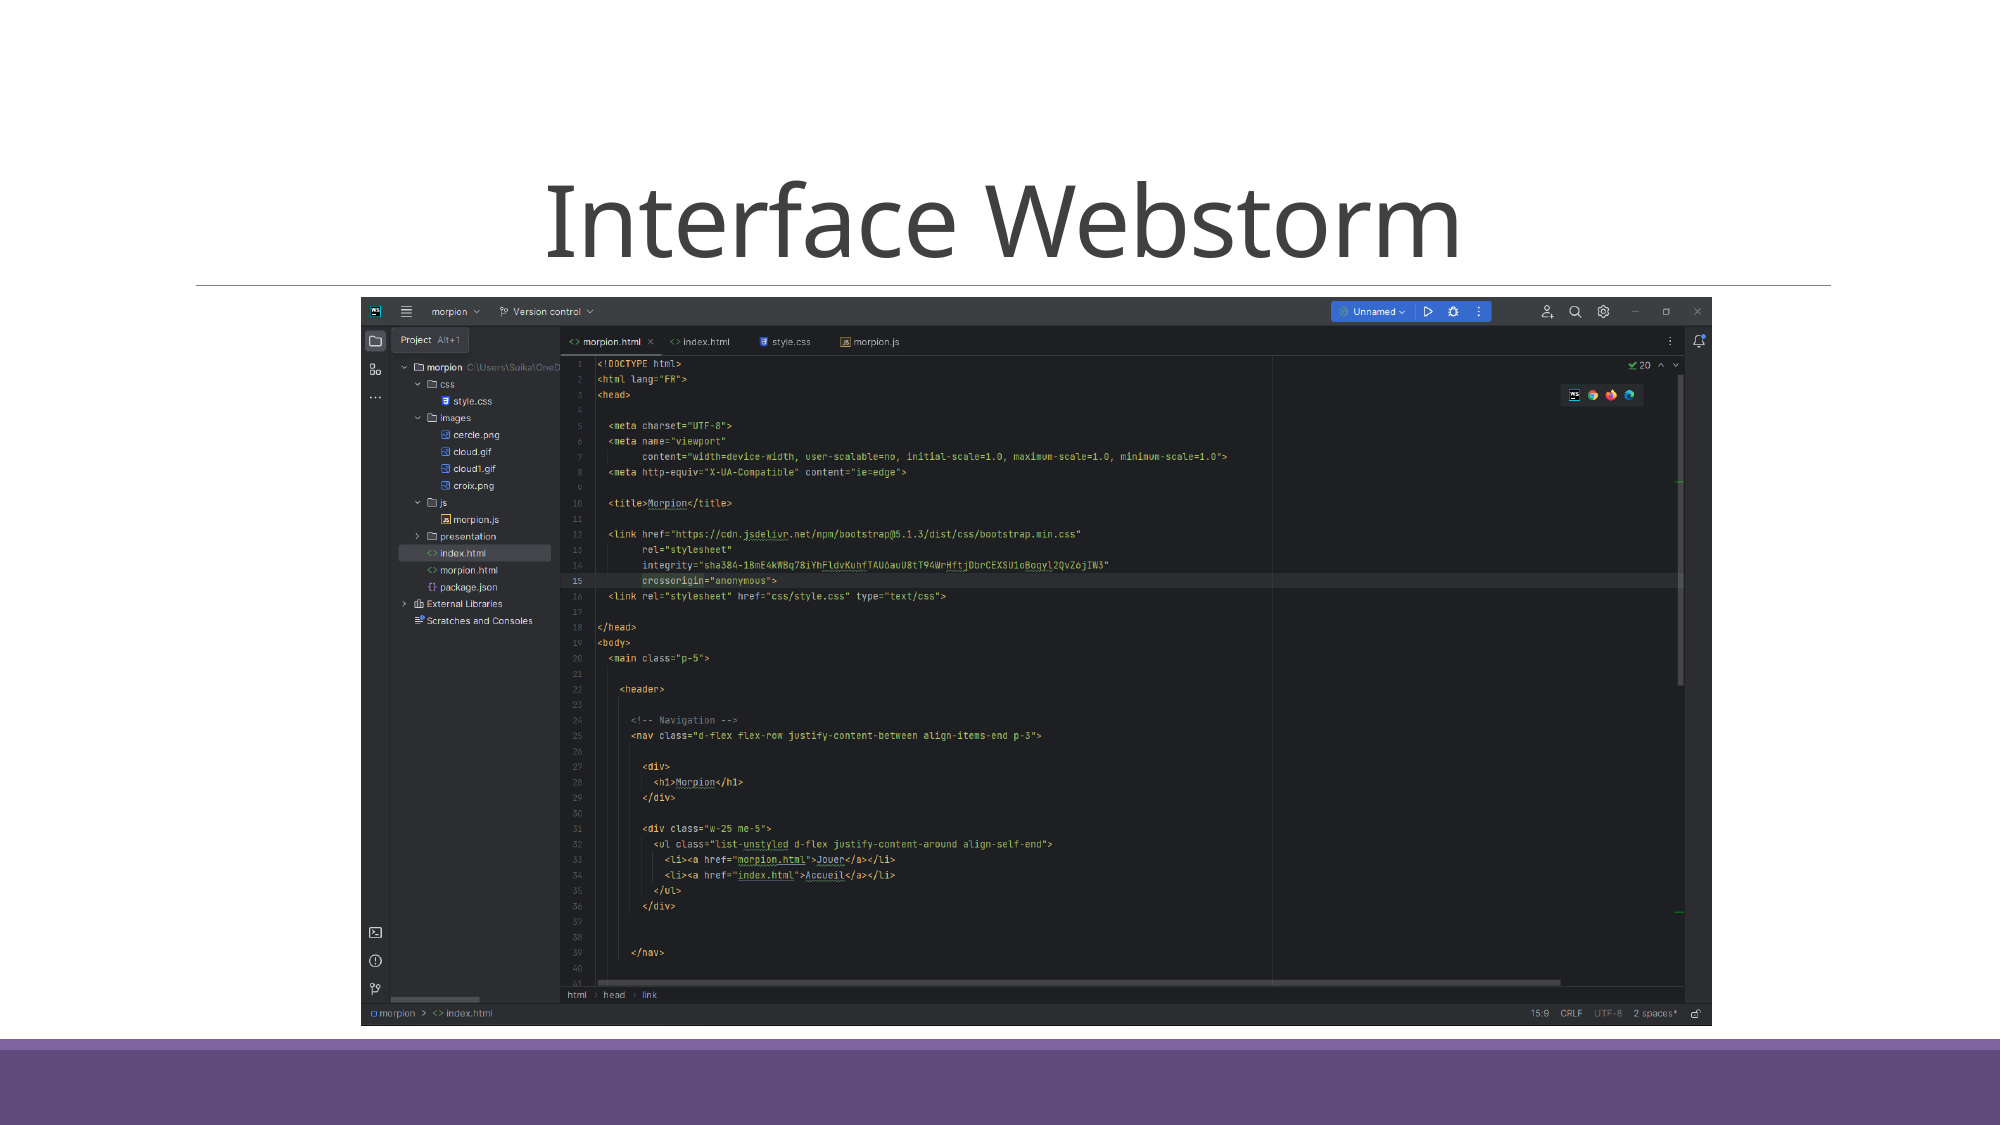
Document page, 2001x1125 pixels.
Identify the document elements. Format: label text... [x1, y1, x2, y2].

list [361, 297, 1712, 1026]
title Interface Webstorm [180, 47, 1830, 285]
